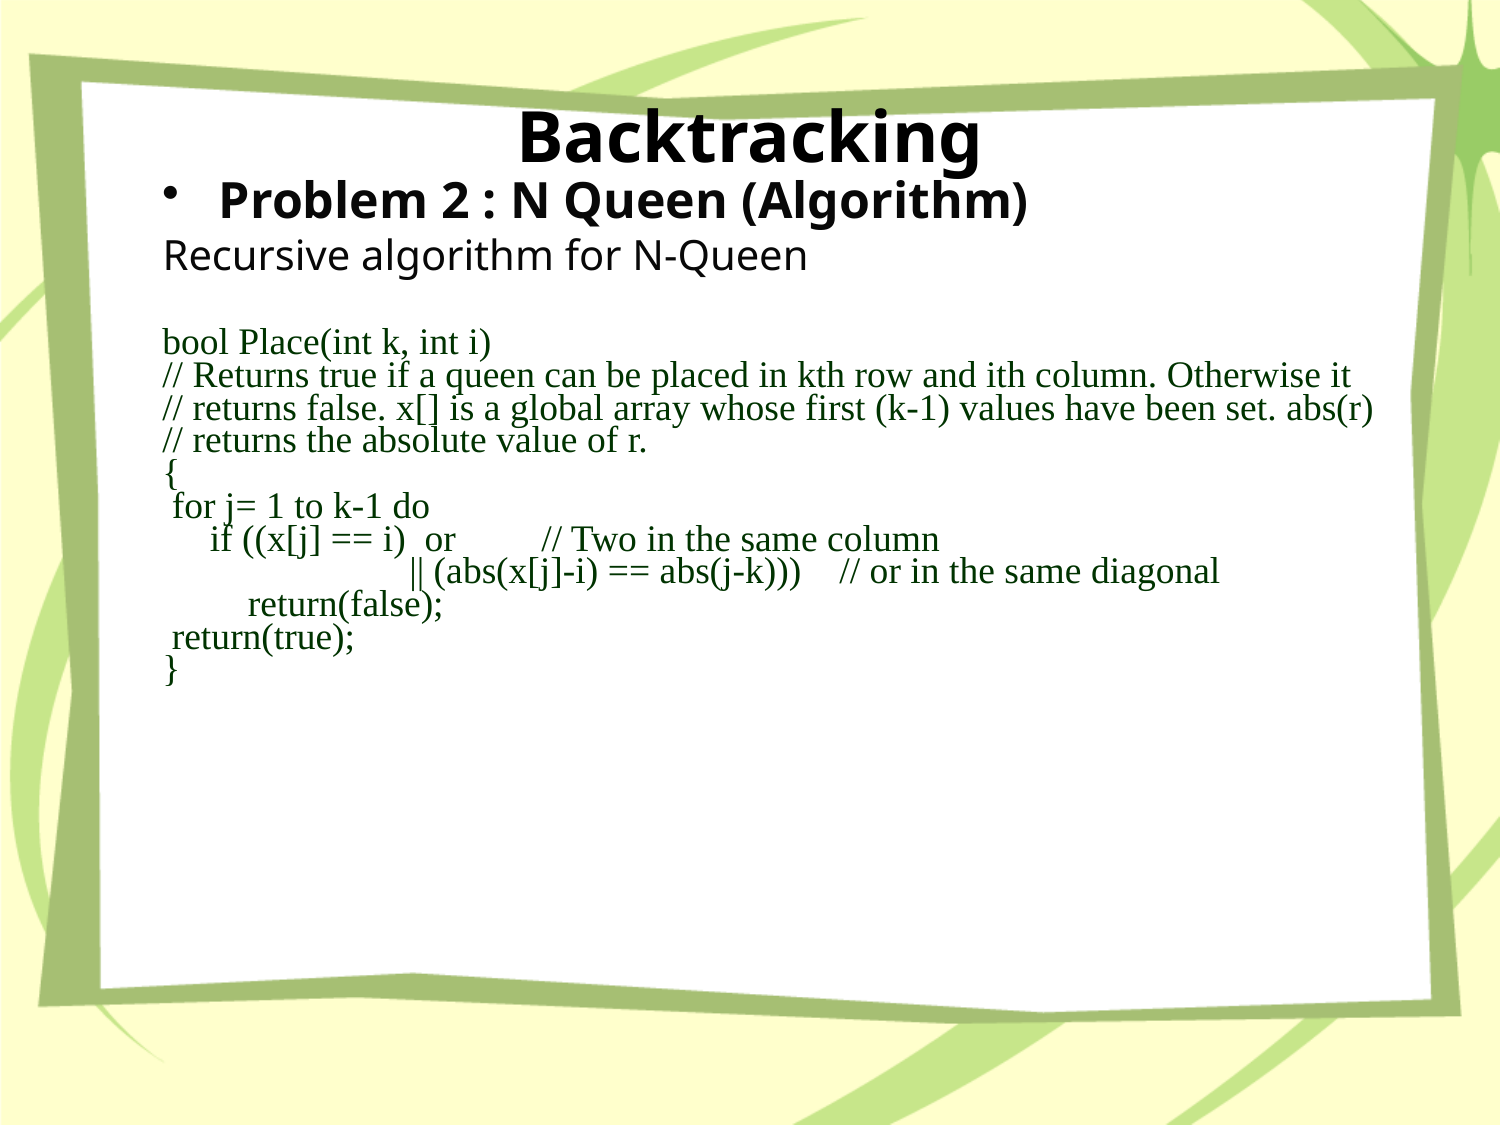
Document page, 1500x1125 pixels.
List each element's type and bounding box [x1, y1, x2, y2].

picture [0, 0, 1500, 1125]
title [75, 75, 1425, 194]
text_box [147, 160, 1425, 915]
